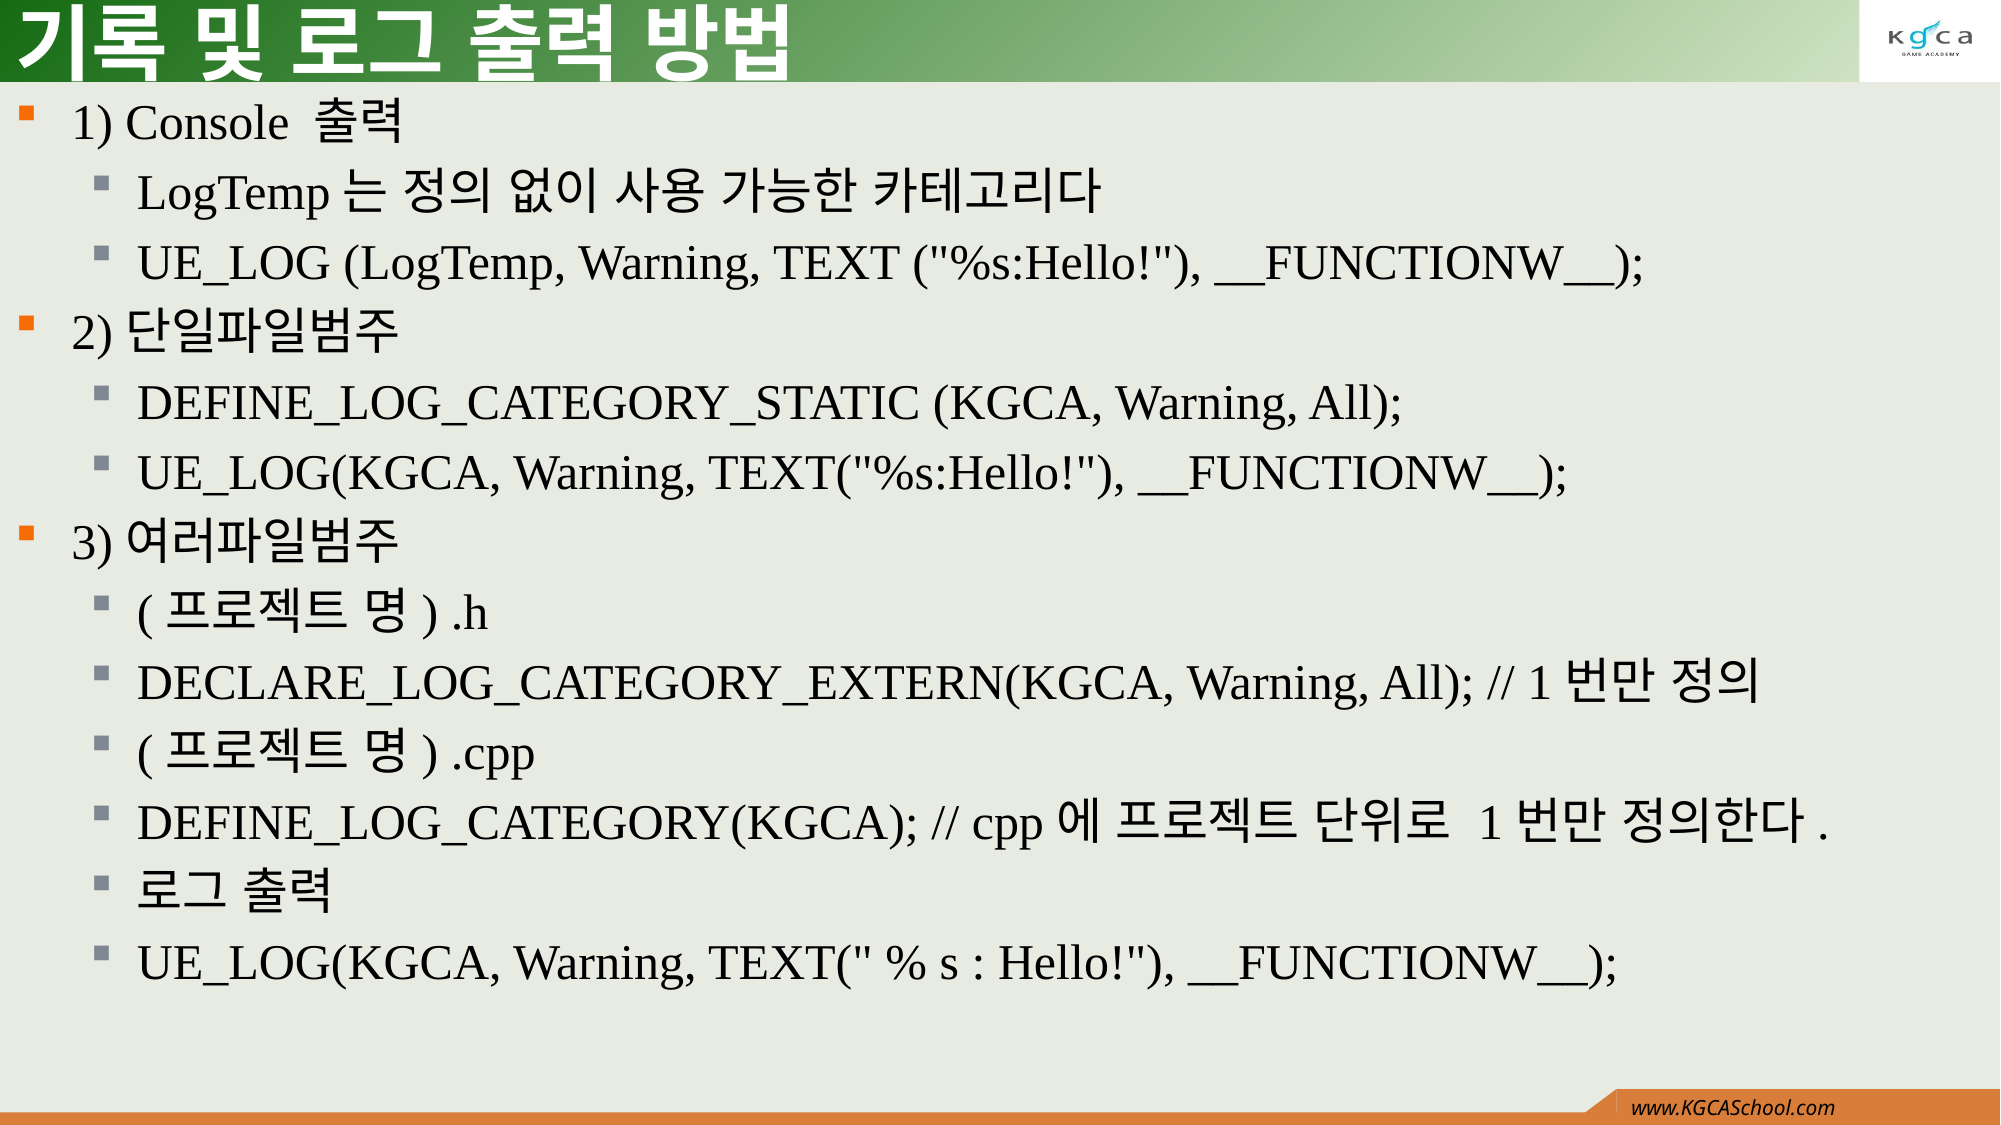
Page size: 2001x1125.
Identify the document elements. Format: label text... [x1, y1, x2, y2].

list 1) Console 출력 LogTemp는 정의 없이 사용 가능한 카테고리다 UE_LOG (LogTemp, Warning, TEXT ("%s:Hello!"), __FUNCTIONW__); 2)단일파일범주 DEFINE_LOG_CATEGORY_STATIC (KGCA, Warning, All); UE_LOG(KGCA, Warning, TEXT("%s:Hello!"), __FUNCTIONW__); 3)여러파일범주 (프로젝트 명) .h DECLARE_LOG_CATEGORY_EXTERN(KGCA, Warning, All); // 1번만 정의 (프로젝트 명) .cpp DEFINE_LOG_CATEGORY(KGCA); // cpp에 프로젝트 단위로 1번만 정의한다. 로그 출력 UE_LOG(KGCA, Warning, TEXT(" % s : Hello!"), __FUNCTIONW__); [0, 81, 2000, 1055]
picture [1859, 0, 2000, 81]
title 기록 및 로그 출력 방법 [0, 0, 1266, 83]
